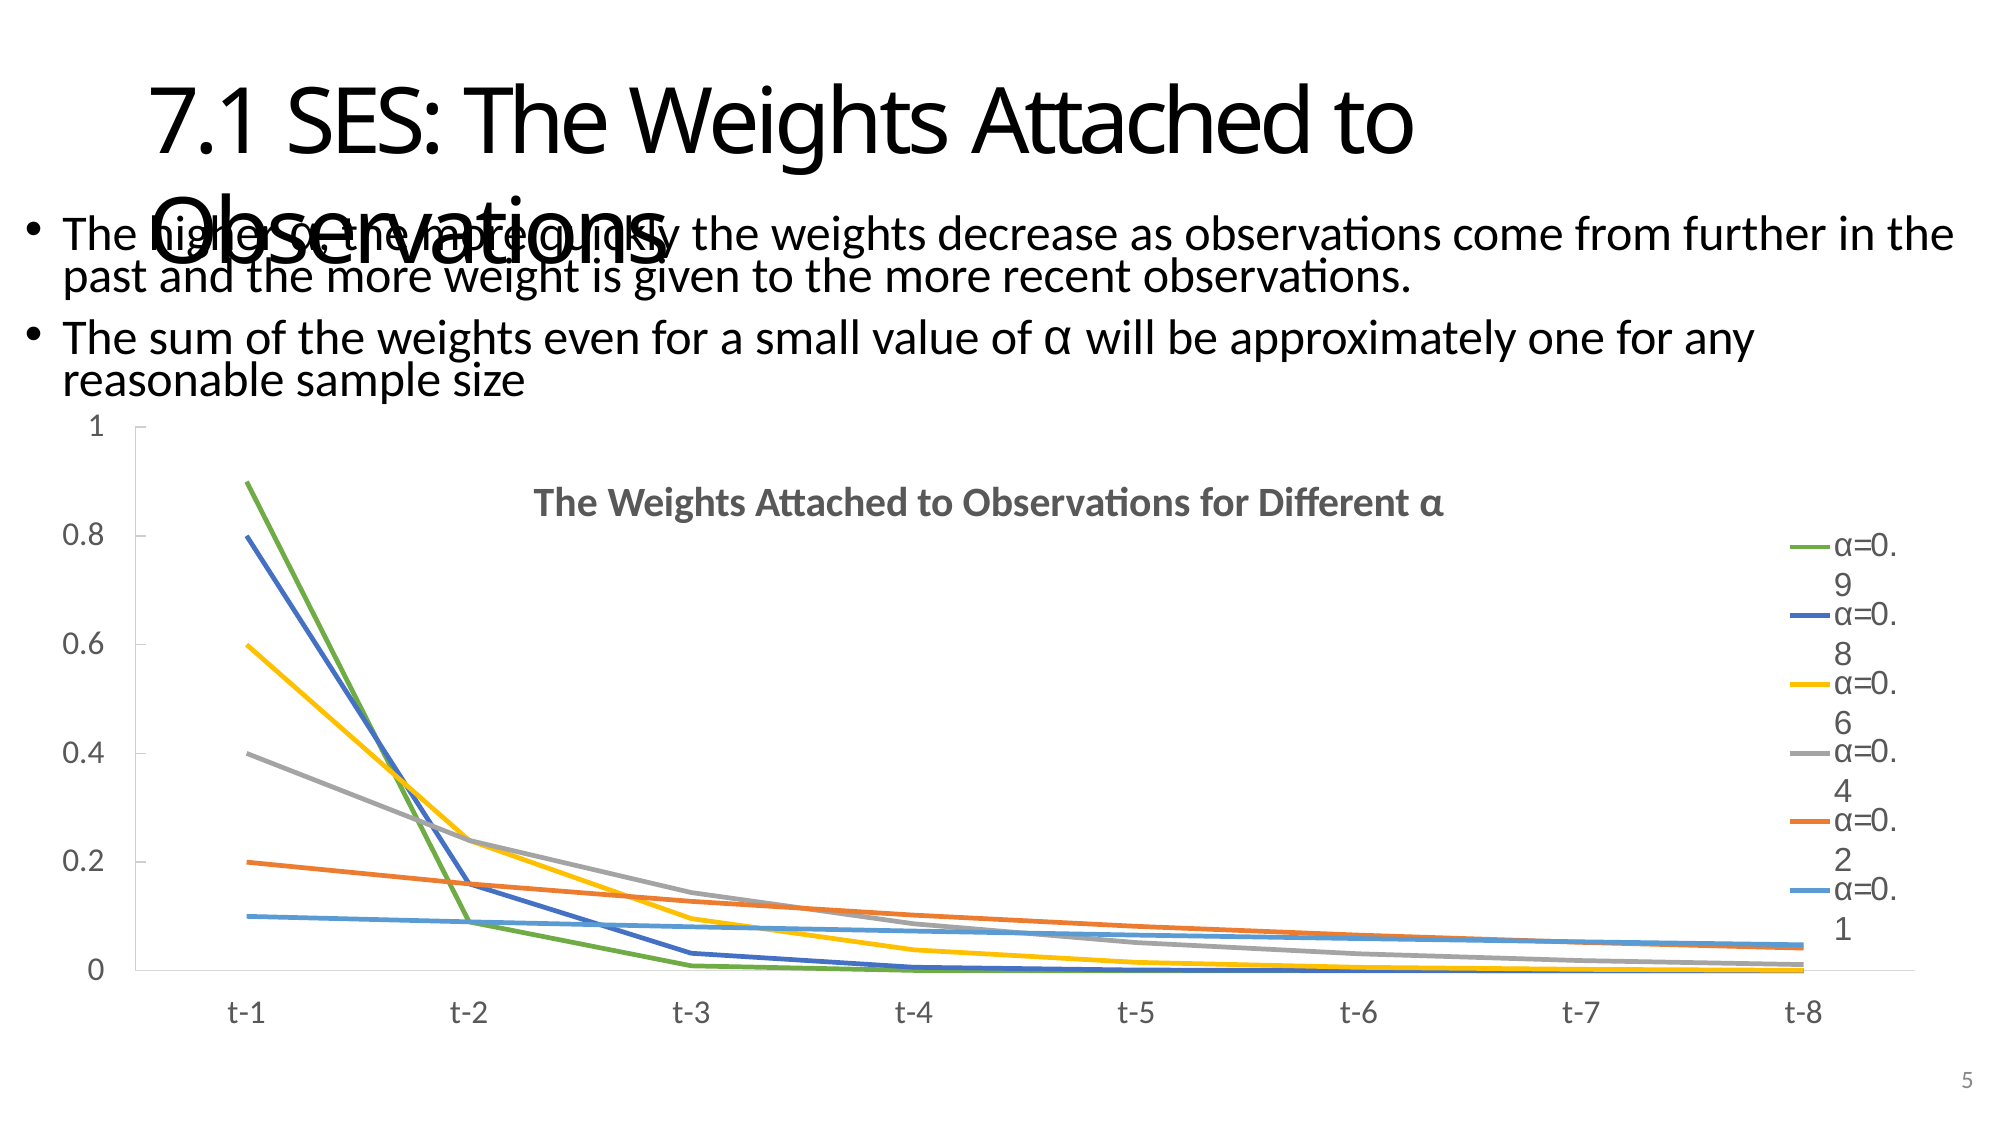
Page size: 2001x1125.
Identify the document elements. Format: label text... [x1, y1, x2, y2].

text_box 0 [85, 945, 107, 988]
title 7.1 SES: The Weights Attached to Observations [145, 59, 1856, 196]
text_box t-3 [670, 988, 713, 1031]
text_box t-7 [1560, 988, 1603, 1031]
text_box t-1 [225, 988, 268, 1031]
text_box 0.2 [60, 836, 107, 879]
text_box 0.6 [60, 619, 107, 661]
text_box 5 [1954, 1067, 1980, 1094]
text_box t-5 [1115, 988, 1158, 1031]
text_box t-4 [892, 988, 936, 1031]
text_box t-8 [1782, 988, 1825, 1031]
text_box 0.4 [60, 727, 107, 770]
text_box The higher α, the more quickly the weights decrease as observations come from further in the past and the more weight is given to the more recent observations. The sum of the weights even for a small value of α will be approximately one for any reasonable sample size [22, 196, 1969, 406]
text_box 0.8 [60, 510, 107, 553]
text_box 1 [85, 406, 107, 444]
text_box t-6 [1337, 988, 1381, 1031]
text_box t-2 [447, 988, 491, 1031]
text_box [134, 426, 1916, 974]
